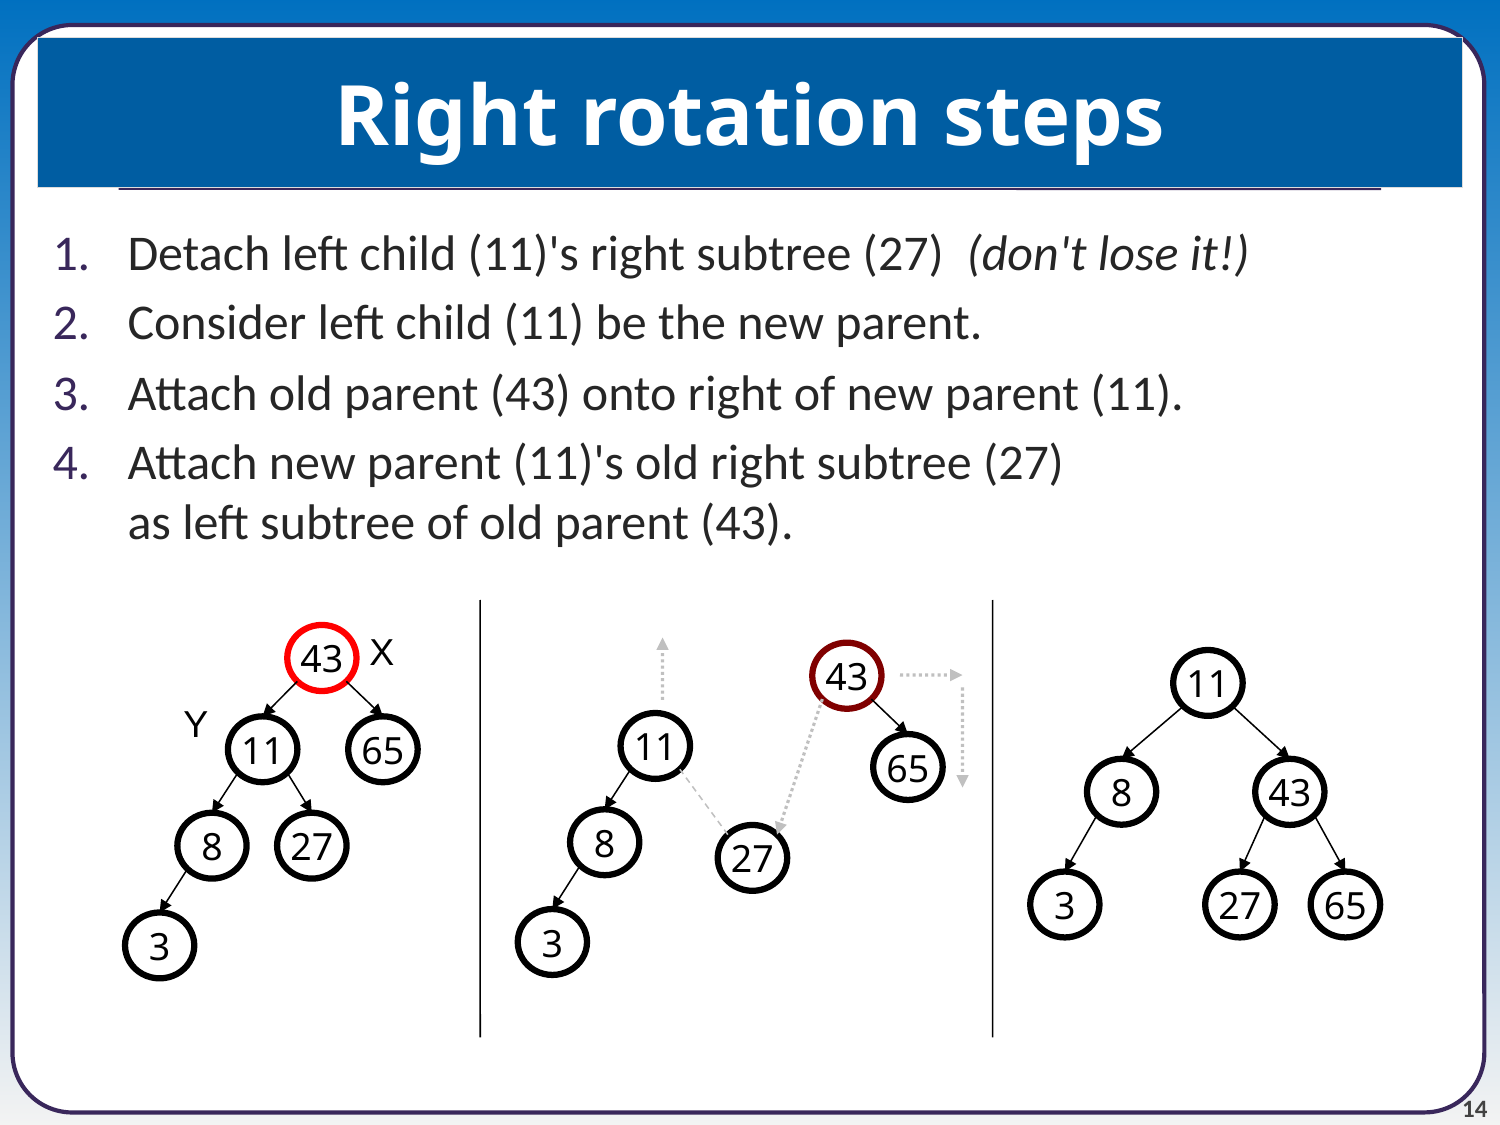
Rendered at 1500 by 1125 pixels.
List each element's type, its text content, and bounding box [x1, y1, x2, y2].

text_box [211, 774, 239, 811]
text_box 3 [125, 912, 195, 979]
text_box 43 [287, 624, 354, 692]
title Right rotation steps [37, 37, 1463, 188]
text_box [346, 683, 384, 715]
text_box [159, 871, 188, 910]
text_box 8 [177, 813, 247, 879]
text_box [1029, 649, 1381, 938]
text_box 11 [227, 716, 298, 783]
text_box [517, 637, 963, 976]
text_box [286, 774, 312, 811]
text_box X [354, 620, 410, 681]
list Detach left child (11)'s right subtree (27) (don't lose it!) Consider left child (11) be the new parent. Attach old parent (43) onto right of new parent (11). Attach new parent (11)'s old right subtree (27) as left subtree of old parent (43). [0, 212, 1500, 575]
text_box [262, 683, 298, 715]
text_box 65 [348, 716, 418, 783]
text_box 27 [277, 812, 347, 879]
text_box Y [168, 692, 224, 752]
